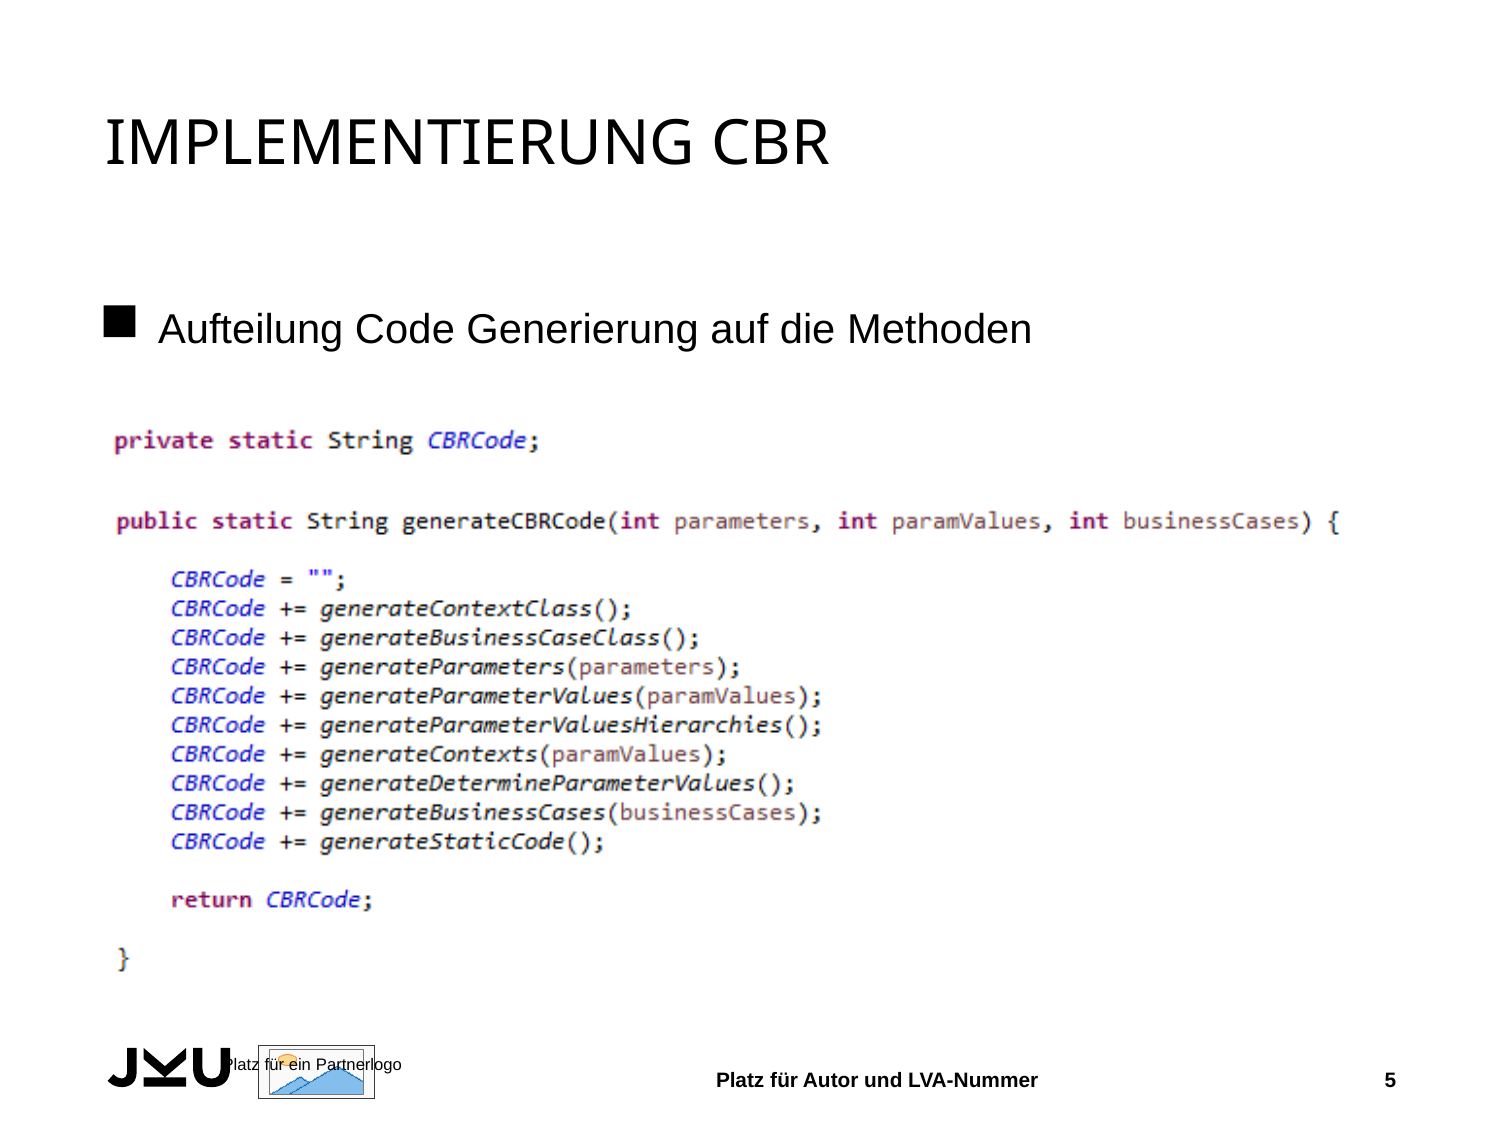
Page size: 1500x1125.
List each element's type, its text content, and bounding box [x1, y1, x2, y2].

title Implementierung CBR [90, 106, 1393, 261]
footer Platz für Autor und LVA-Nummer [701, 1049, 1208, 1109]
picture [254, 1042, 380, 1101]
picture [88, 402, 1006, 459]
list Aufteilung Code Generierung auf die Methoden [89, 291, 1390, 973]
slide_number 5 [1326, 1049, 1412, 1109]
picture [107, 500, 1411, 998]
